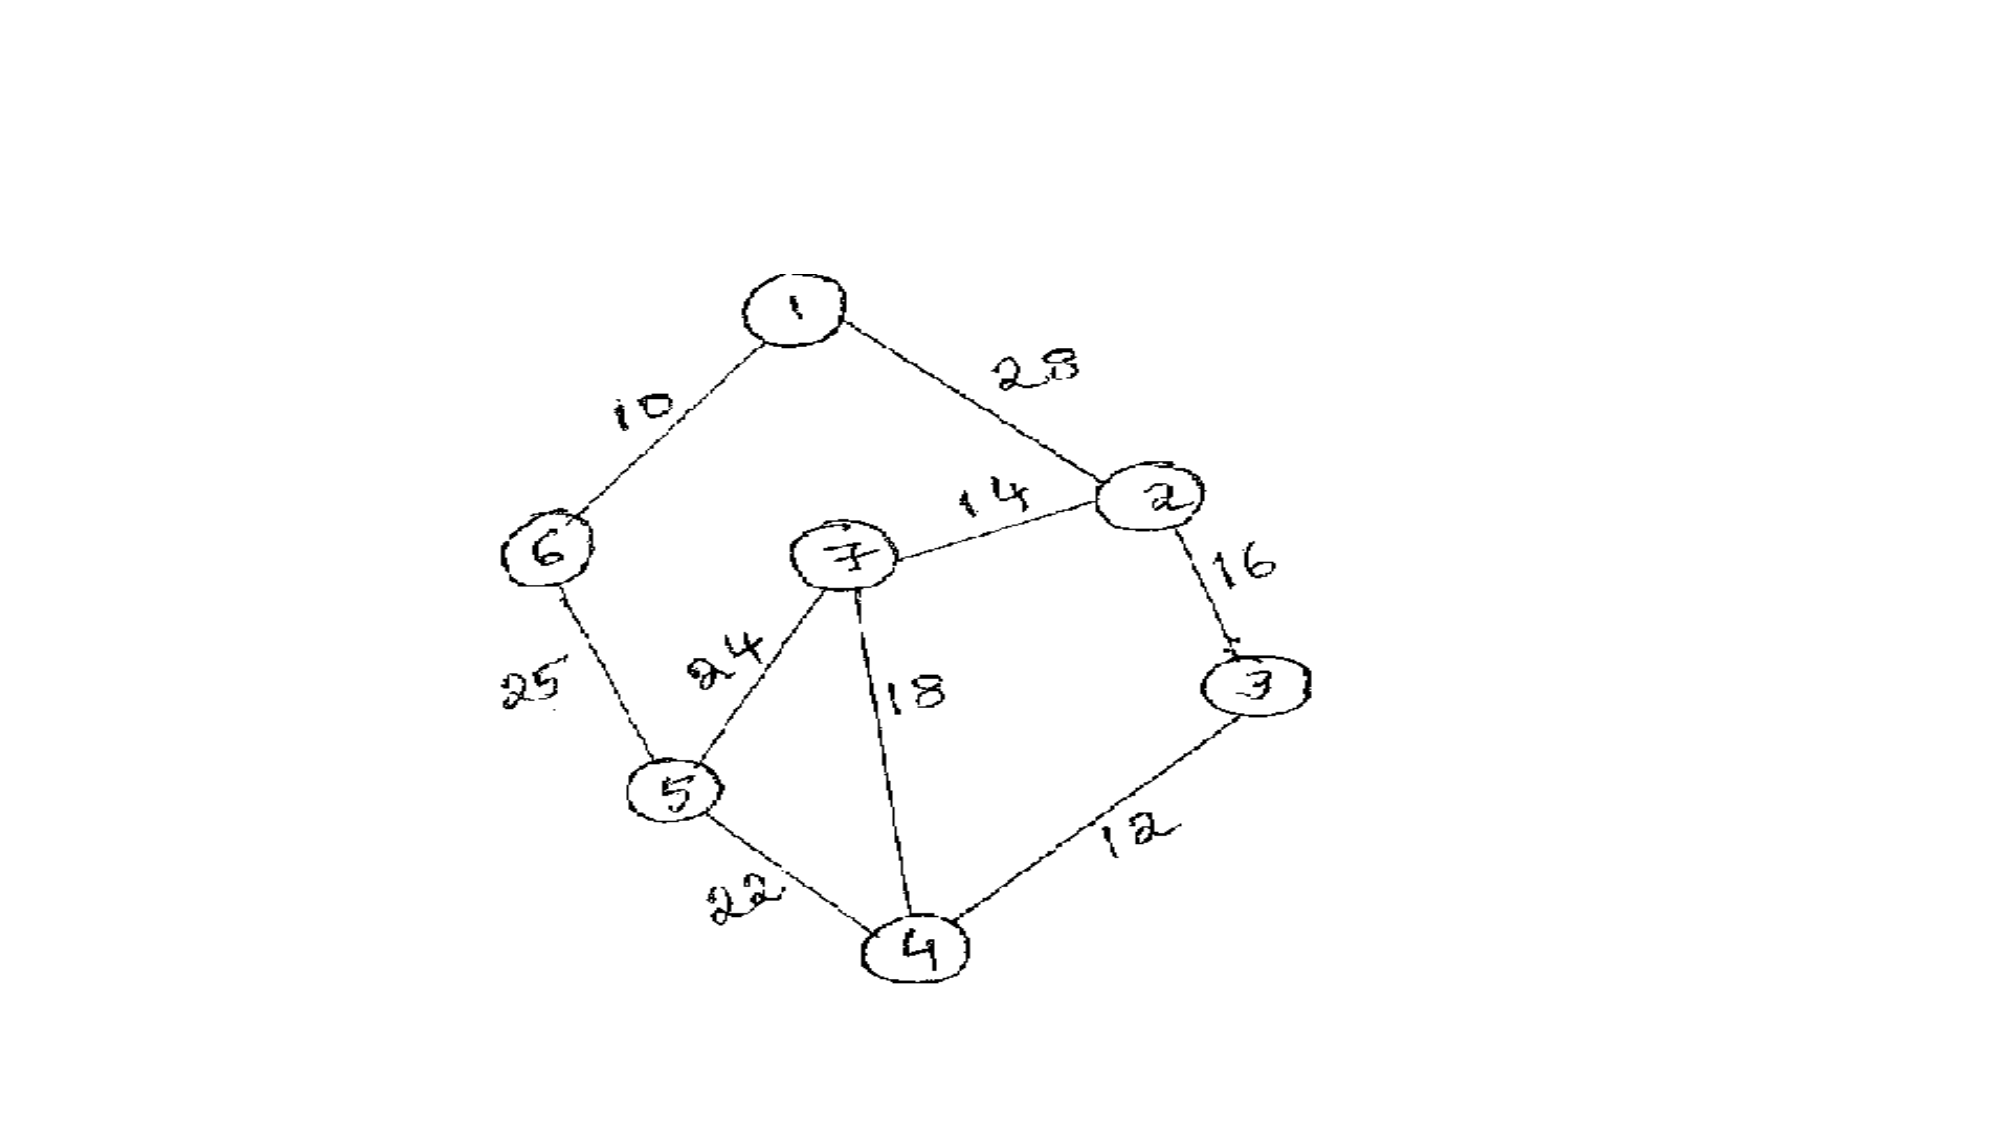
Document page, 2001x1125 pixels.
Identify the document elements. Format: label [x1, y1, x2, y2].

list [447, 274, 1337, 989]
